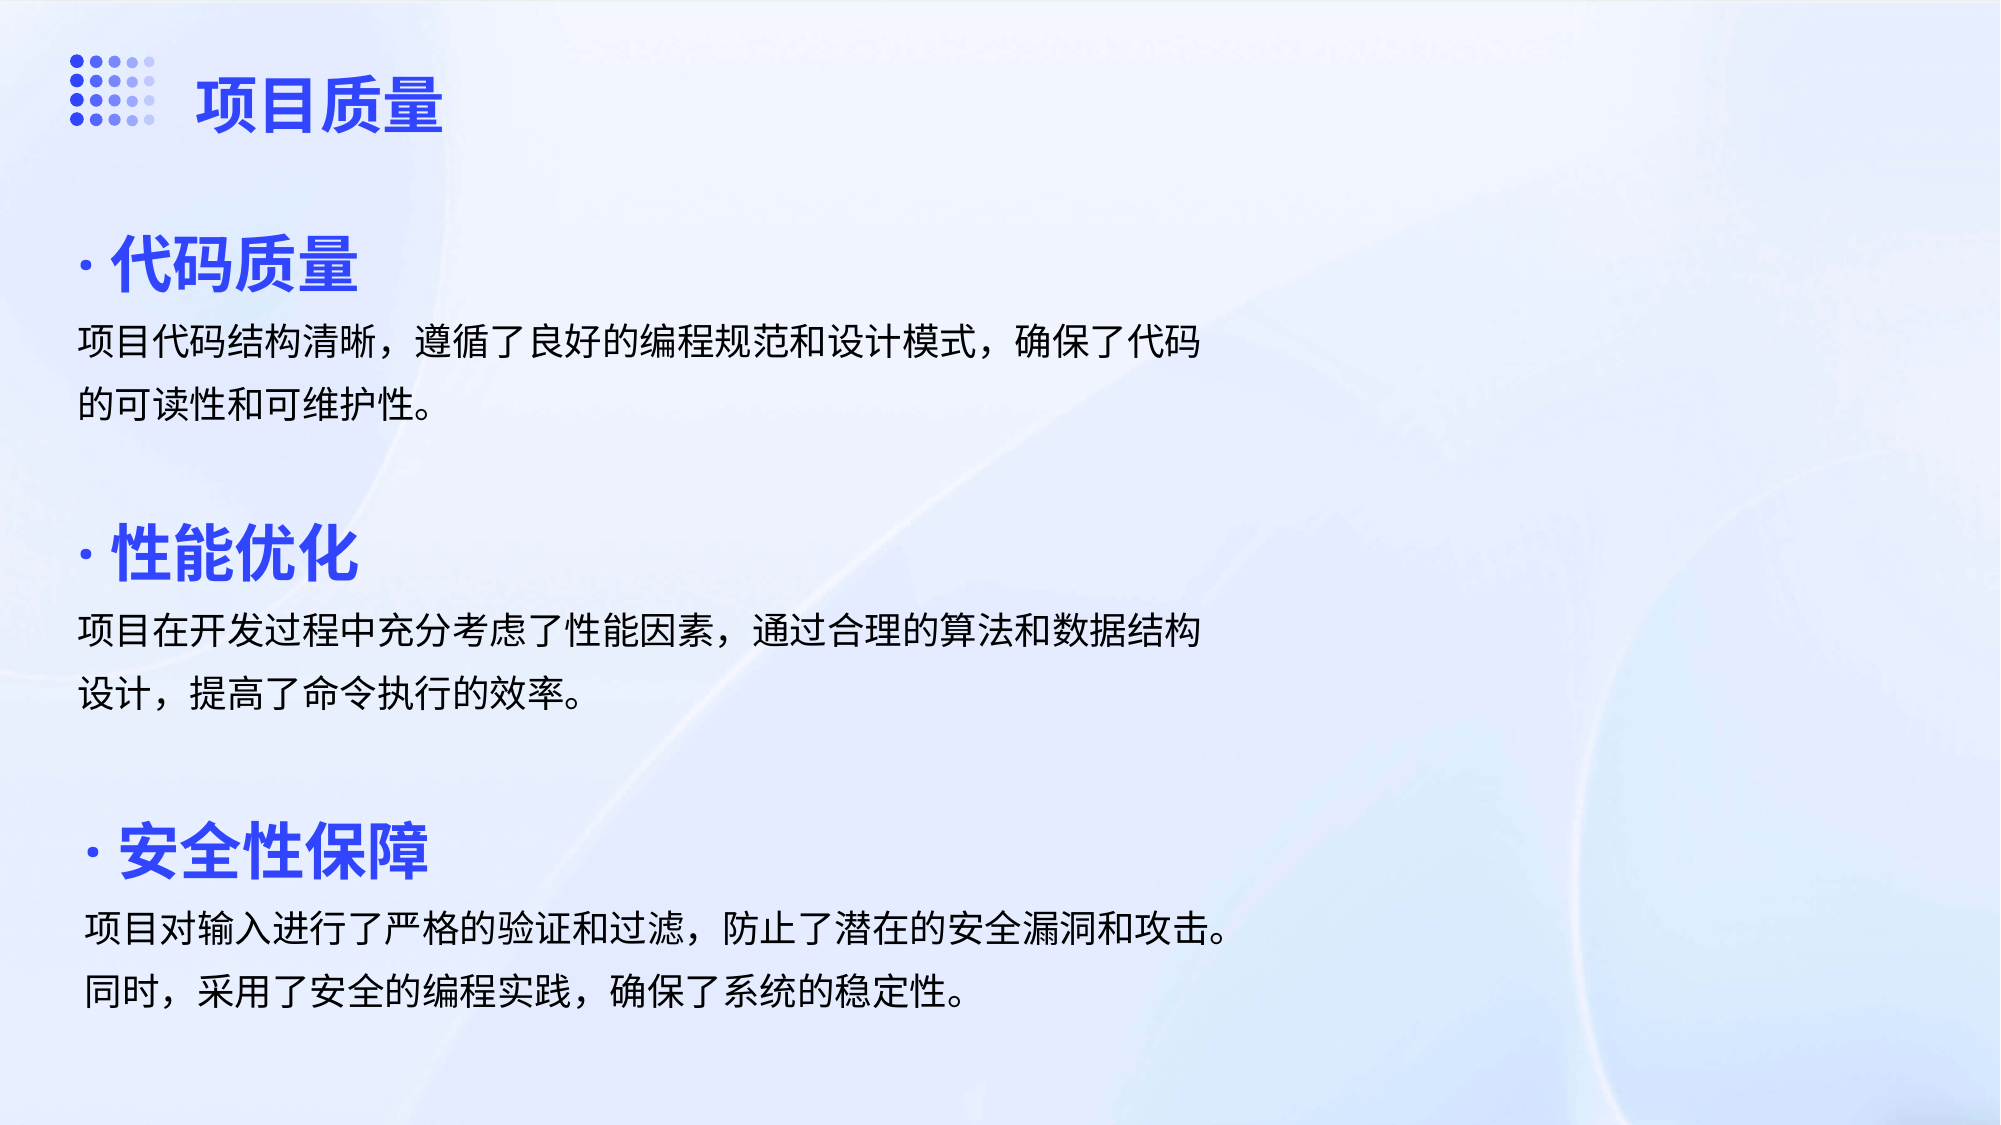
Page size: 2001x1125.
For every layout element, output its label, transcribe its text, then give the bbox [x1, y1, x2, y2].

text_box ·代码质量 项目代码结构清晰，遵循了良好的编程规范和设计模式，确保了代码的可读性和可维护性。 [62, 187, 1235, 451]
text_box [69, 15, 1816, 163]
text_box ·安全性保障 项目对输入进行了严格的验证和过滤，防止了潜在的安全漏洞和攻击。同时，采用了安全的编程实践，确保了系统的稳定性。 [69, 774, 1243, 1039]
text_box ·性能优化 项目在开发过程中充分考虑了性能因素，通过合理的算法和数据结构设计，提高了命令执行的效率。 [62, 476, 1235, 740]
picture [0, 0, 2001, 1125]
